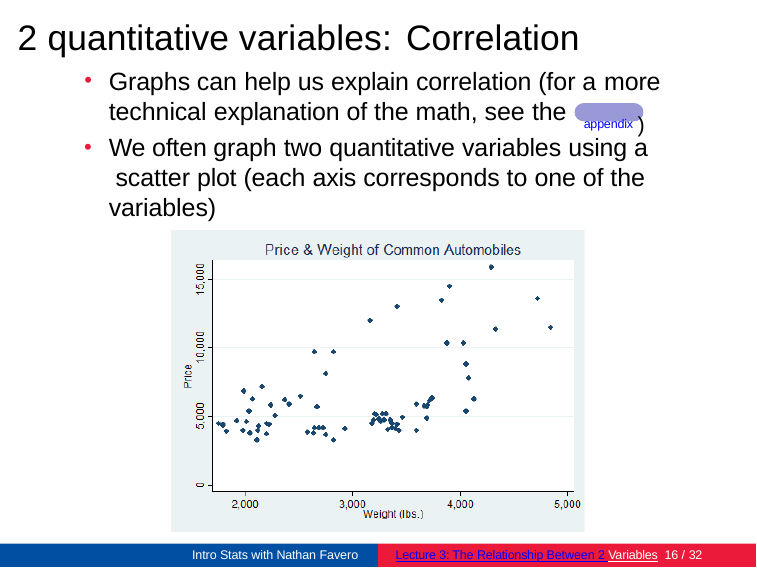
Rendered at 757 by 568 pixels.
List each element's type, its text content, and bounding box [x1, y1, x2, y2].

title 2 quantitative variables: Correlation [15, 12, 586, 110]
text_box technical explanation of the math, see the [106, 93, 571, 126]
text_box Graphs can help us explain correlation (for a more [81, 63, 665, 96]
text_box appendix ) [577, 89, 658, 137]
text_box Lecture 3: The Relationship Between 2 Variables 10 / 32 [393, 546, 722, 568]
text_box We often graph two quantitative variables using a scatter plot (each axis corresponds to one of the variables) [81, 129, 655, 222]
footer Intro Stats with Nathan Favero [189, 546, 363, 568]
text_box [377, 543, 756, 567]
text_box [171, 230, 585, 532]
text_box [0, 543, 377, 567]
